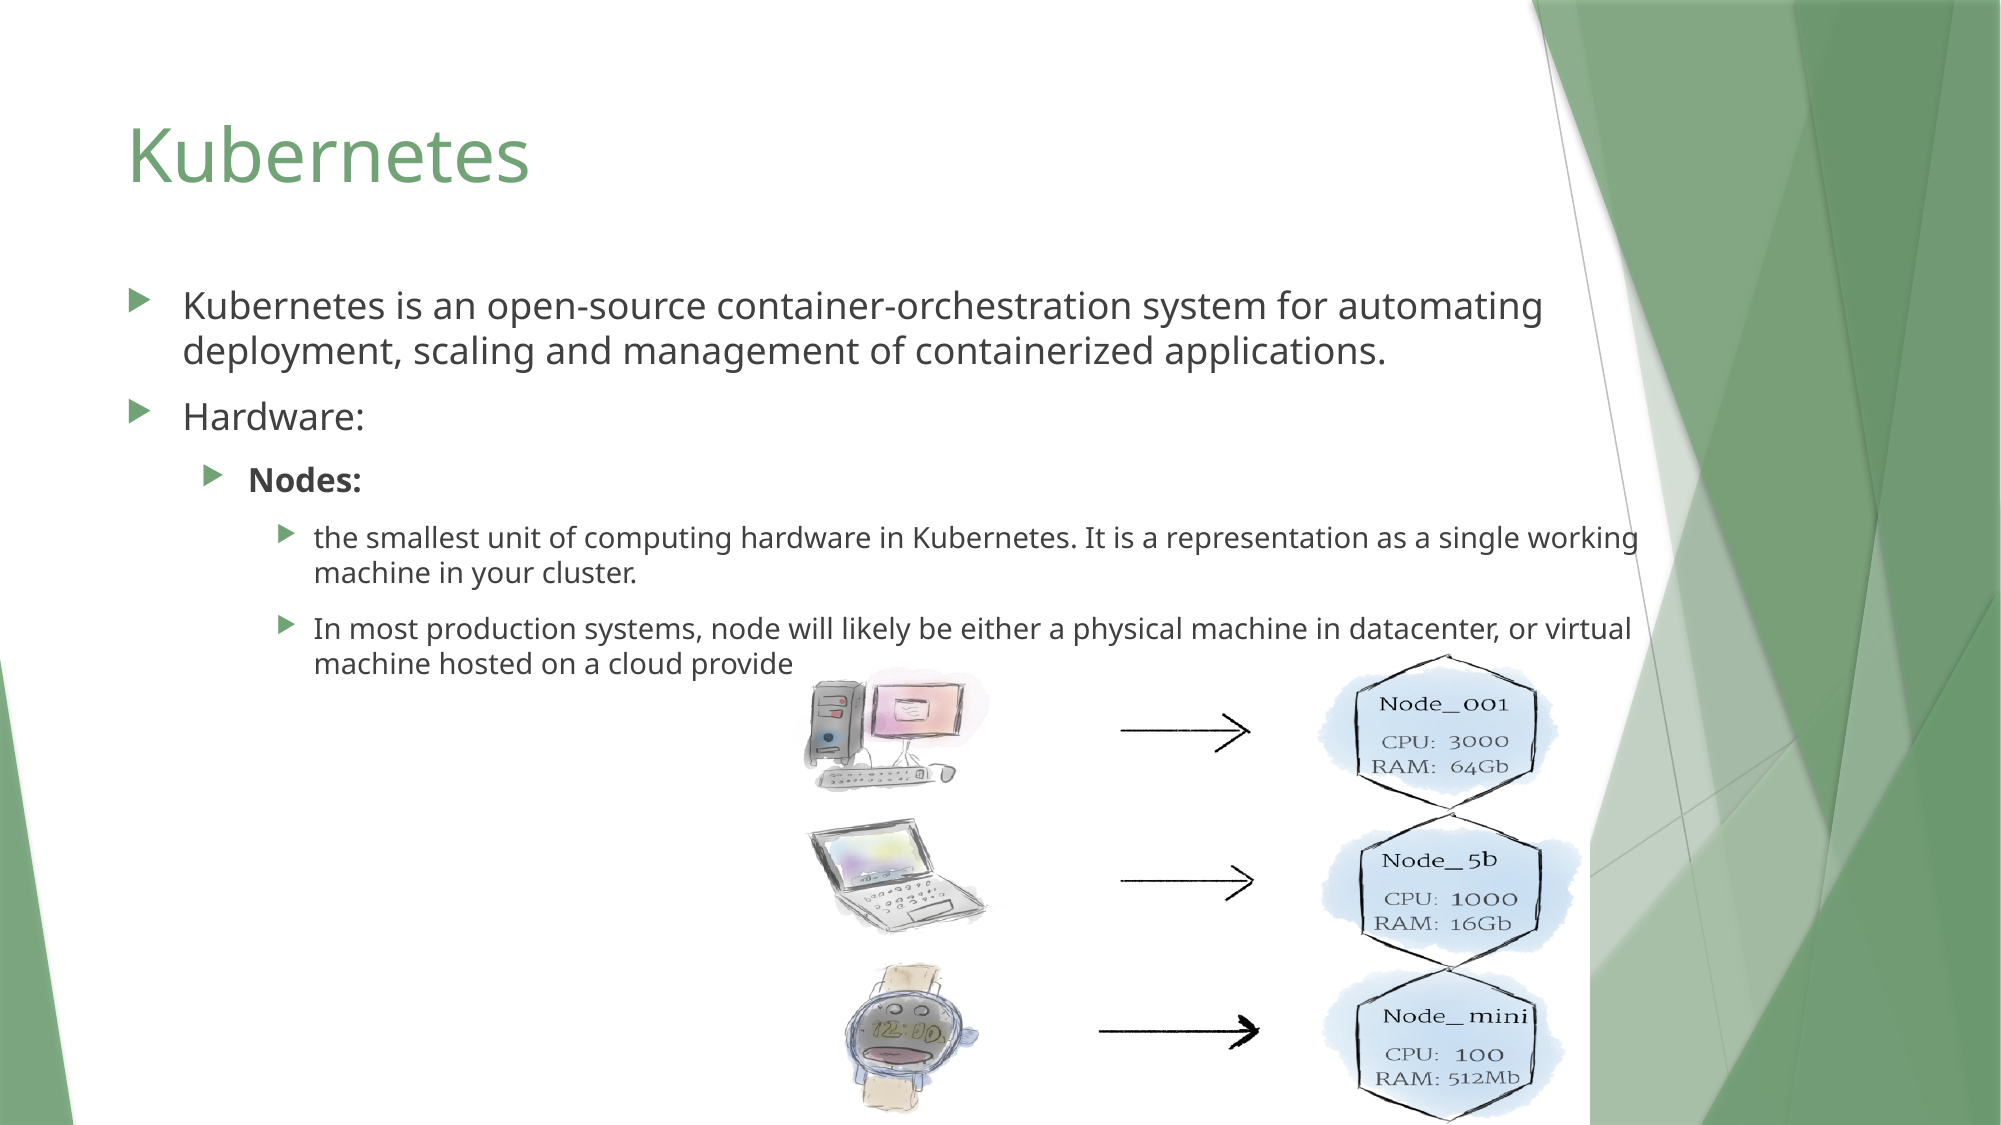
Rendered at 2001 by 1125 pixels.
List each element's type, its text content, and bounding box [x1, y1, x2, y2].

title Kubernetes [111, 99, 1522, 274]
picture [791, 652, 1590, 1125]
list Kubernetes is an open-source container-orchestration system for automating deployment, scaling and management of containerized applications. Hardware: Nodes: the smallest unit of computing hardware in Kubernetes. It is a representation as a single working machine in your cluster. In most production systems, node will likely be either a physical machine in datacenter, or virtual machine hosted on a cloud provider. [111, 274, 1676, 992]
